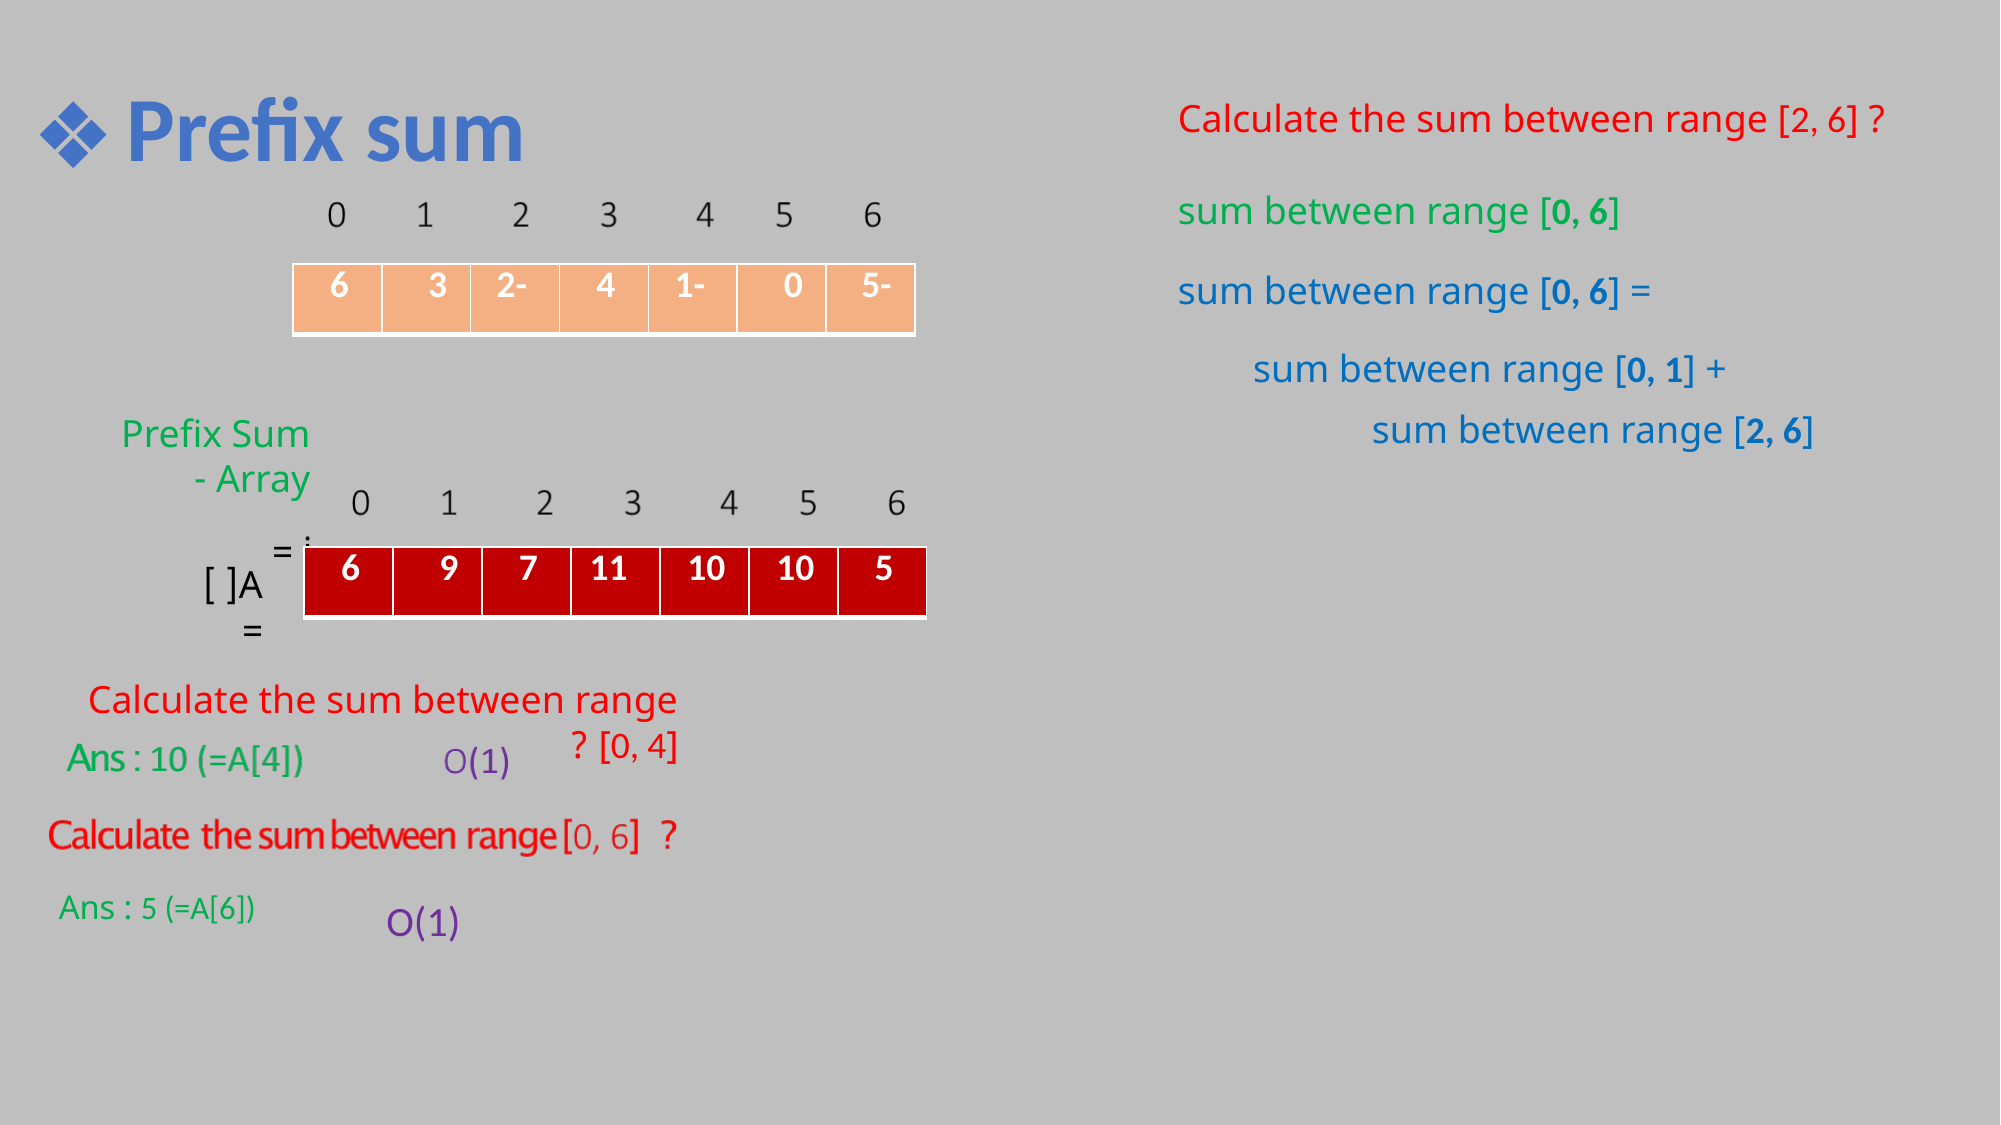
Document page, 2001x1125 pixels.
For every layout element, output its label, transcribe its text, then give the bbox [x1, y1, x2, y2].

picture [303, 177, 905, 260]
table_header -5 [827, 265, 914, 332]
table_header 6 [294, 265, 381, 332]
table_header 4 [560, 268, 648, 332]
table_header 3 [383, 268, 470, 332]
table_header 10 [750, 555, 837, 615]
table_header -2 [471, 268, 559, 332]
text_box Ans : 5 (=A[6]) O(1) [43, 872, 1054, 956]
table_header 9 [394, 555, 481, 615]
picture [23, 722, 701, 885]
text_box Prefix Sum Array - i = [17, 407, 313, 573]
text_box Calculate the sum between range [2, 6] ? [1160, 87, 2000, 148]
text_box A[ ] = [179, 558, 265, 651]
table_header 10 [661, 555, 748, 615]
text_box sum between range [0, 6] [1160, 179, 2000, 240]
text_box sum between range [0, 6] = sum between range [0, 1] + sum between range [2, 6] [1160, 259, 2000, 459]
table_header -1 [649, 268, 736, 332]
table_header 5 [839, 555, 926, 615]
picture [328, 466, 929, 548]
table_header 7 [483, 555, 570, 615]
list [137, 299, 1863, 1014]
table_header 11 [572, 555, 659, 615]
table_header 0 [738, 268, 825, 332]
table_header 6 [305, 548, 392, 615]
title Prefix sum [17, 23, 1743, 241]
text_box Calculate the sum between range [0, 4] ? [43, 673, 681, 766]
